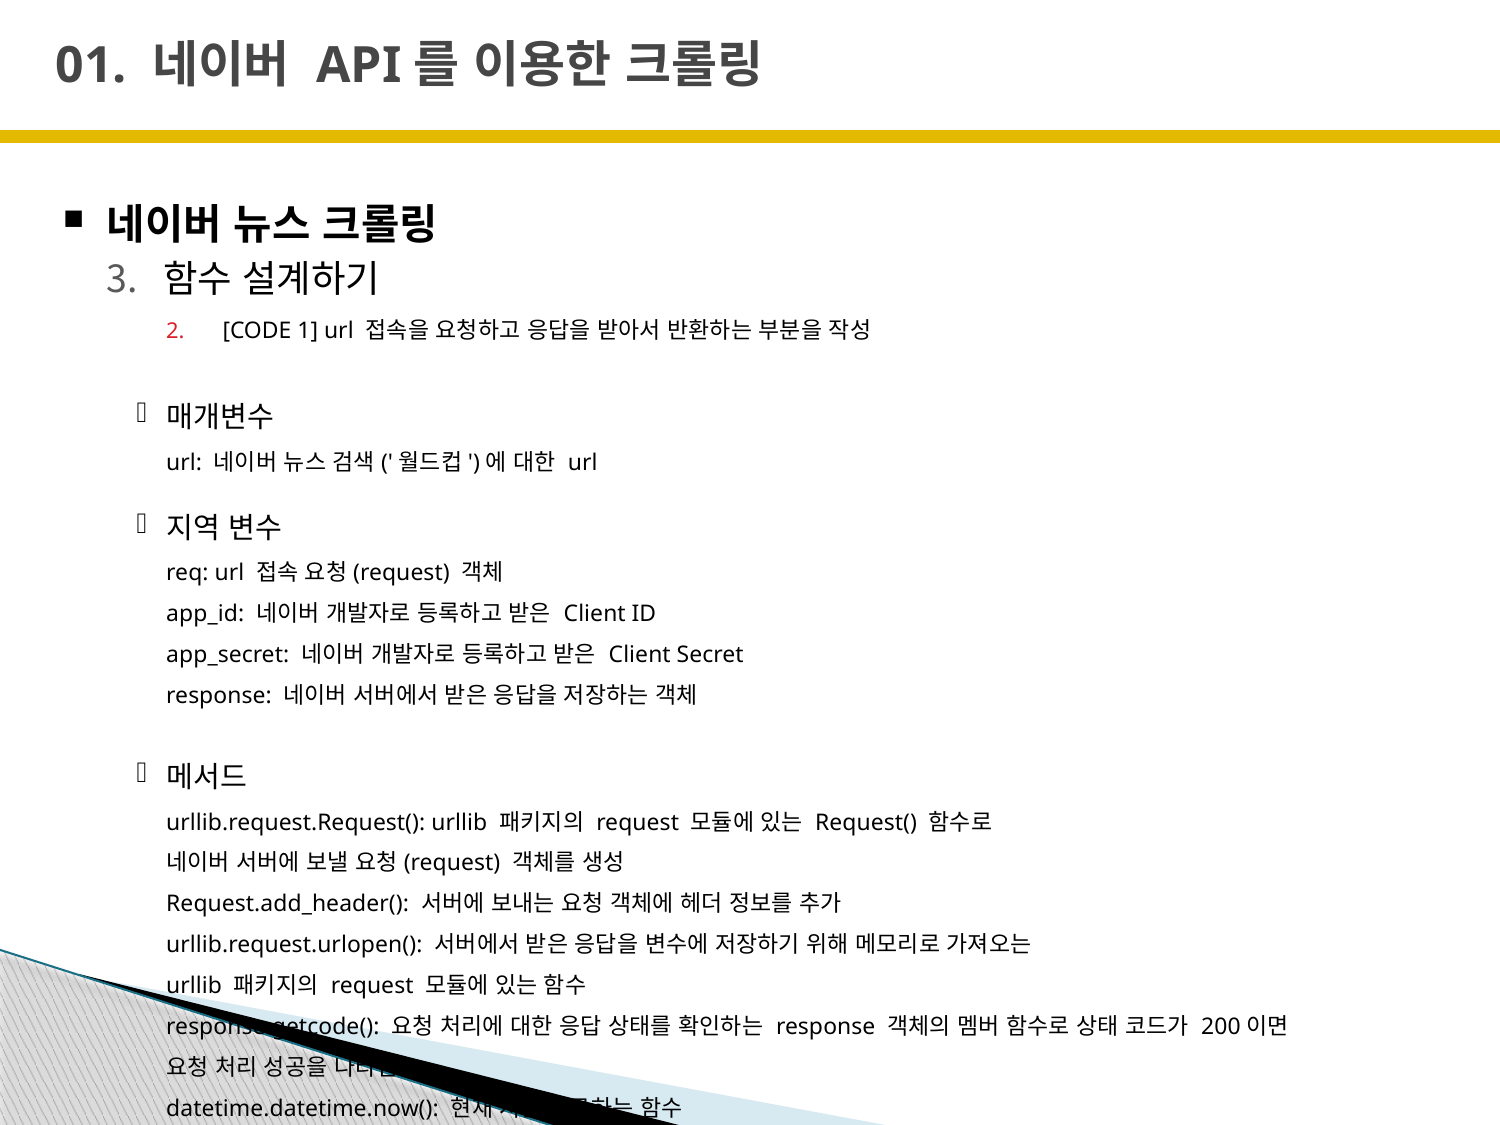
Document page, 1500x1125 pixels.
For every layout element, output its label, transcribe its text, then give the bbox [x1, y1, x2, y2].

list 네이버 뉴스 크롤링 함수 설계하기 [CODE 1] url 접속을 요청하고 응답을 받아서 반환하는 부분을 작성 매개변수 url: 네이버 뉴스 검색('월드컵')에 대한 url 지역 변수 req: url 접속 요청(request) 객체 app_id: 네이버 개발자로 등록하고 받은 Client ID app_secret: 네이버 개발자로 등록하고 받은 Client Secret response: 네이버 서버에서 받은 응답을 저장하는 객체 메서드 urllib.request.Request(): urllib 패키지의 request 모듈에 있는 Request() 함수로 네이버 서버에 보낼 요청(request) 객체를 생성 Request.add_header(): 서버에 보내는 요청 객체에 헤더 정보를 추가 urllib.request.urlopen(): 서버에서 받은 응답을 변수에 저장하기 위해 메모리로 가져오는 urllib 패키지의 request 모듈에 있는 함수 response.getcode(): 요청 처리에 대한 응답 상태를 확인하는 response 객체의 멤버 함수로 상태 코드가 200이면 요청 처리 성공을 나타냄 datetime.datetime.now(): 현재 시간을 구하는 함수 response.read().decode('utf-8'): utf-8 형식으로 문자열을 디코딩 [48, 165, 1467, 1064]
title 01. 네이버 API를 이용한 크롤링 [41, 17, 1282, 107]
